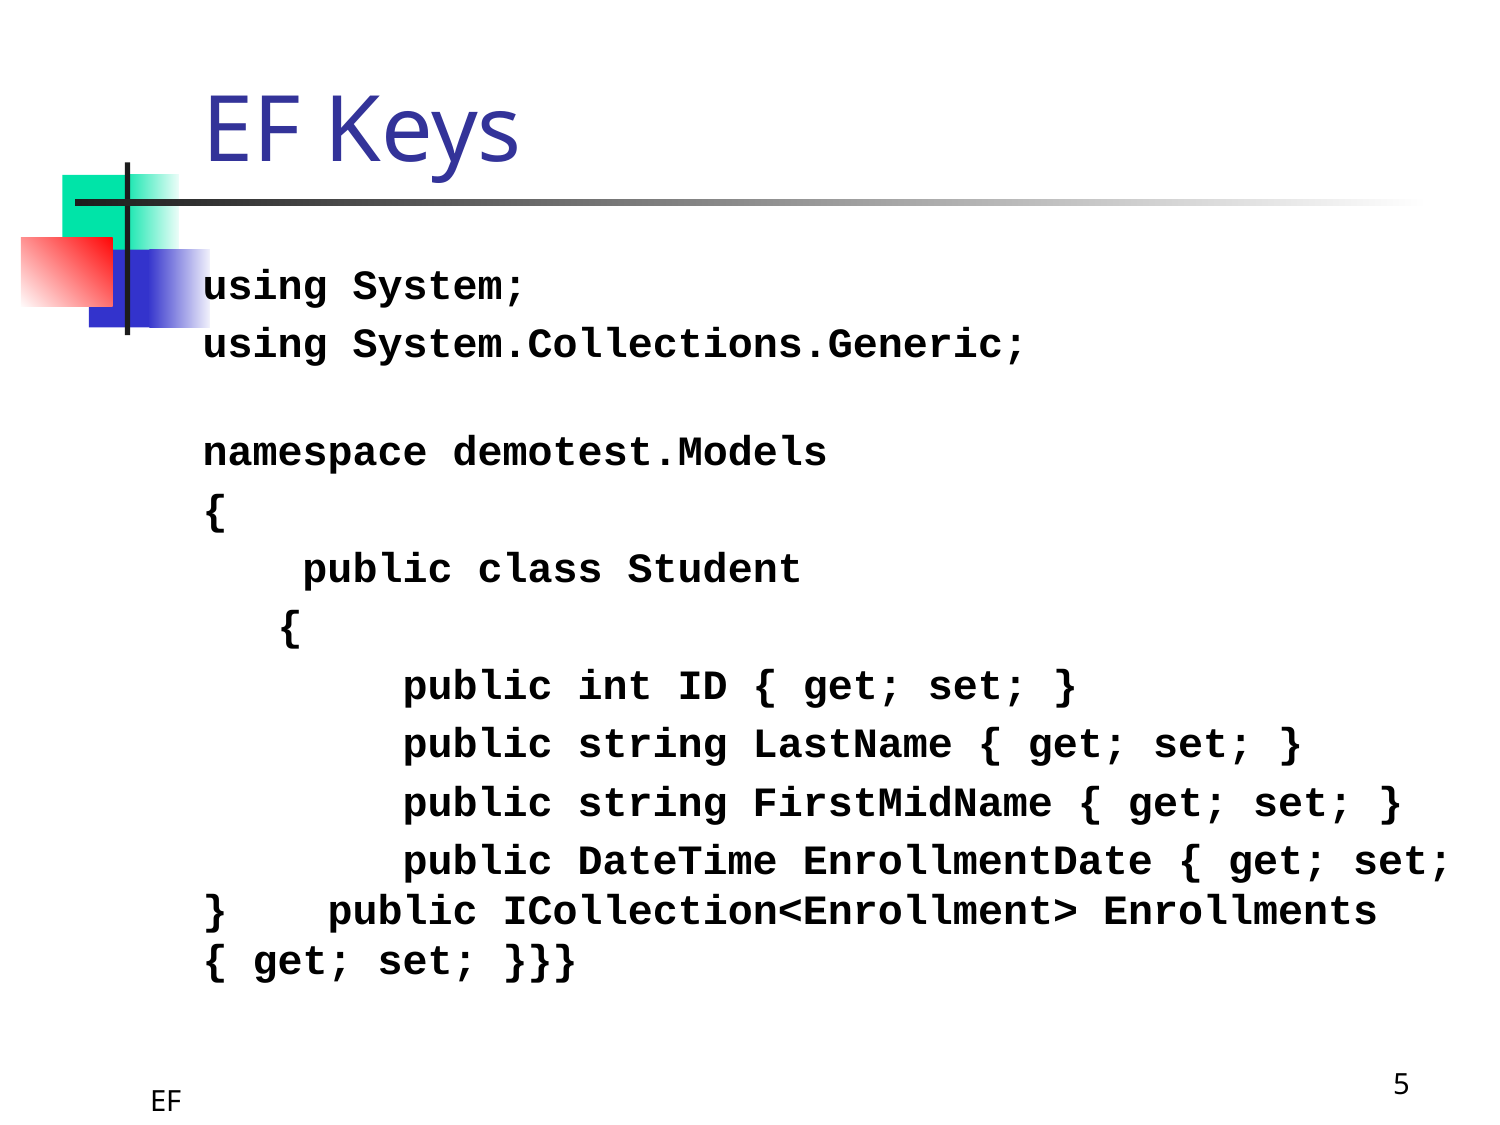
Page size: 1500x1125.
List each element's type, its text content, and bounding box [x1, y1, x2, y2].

title EF Keys [187, 0, 1466, 188]
slide_number 5 [1112, 1037, 1426, 1113]
list using System; using System.Collections.Generic; namespace demotest.Models { public class Student { public int ID { get; set; } public string LastName { get; set; } public string FirstMidName { get; set; } public DateTime EnrollmentDate { get; set; } public ICollection<Enrollment> Enrollments { get; set; }}} [187, 249, 1469, 1074]
footer EF [134, 1054, 263, 1125]
